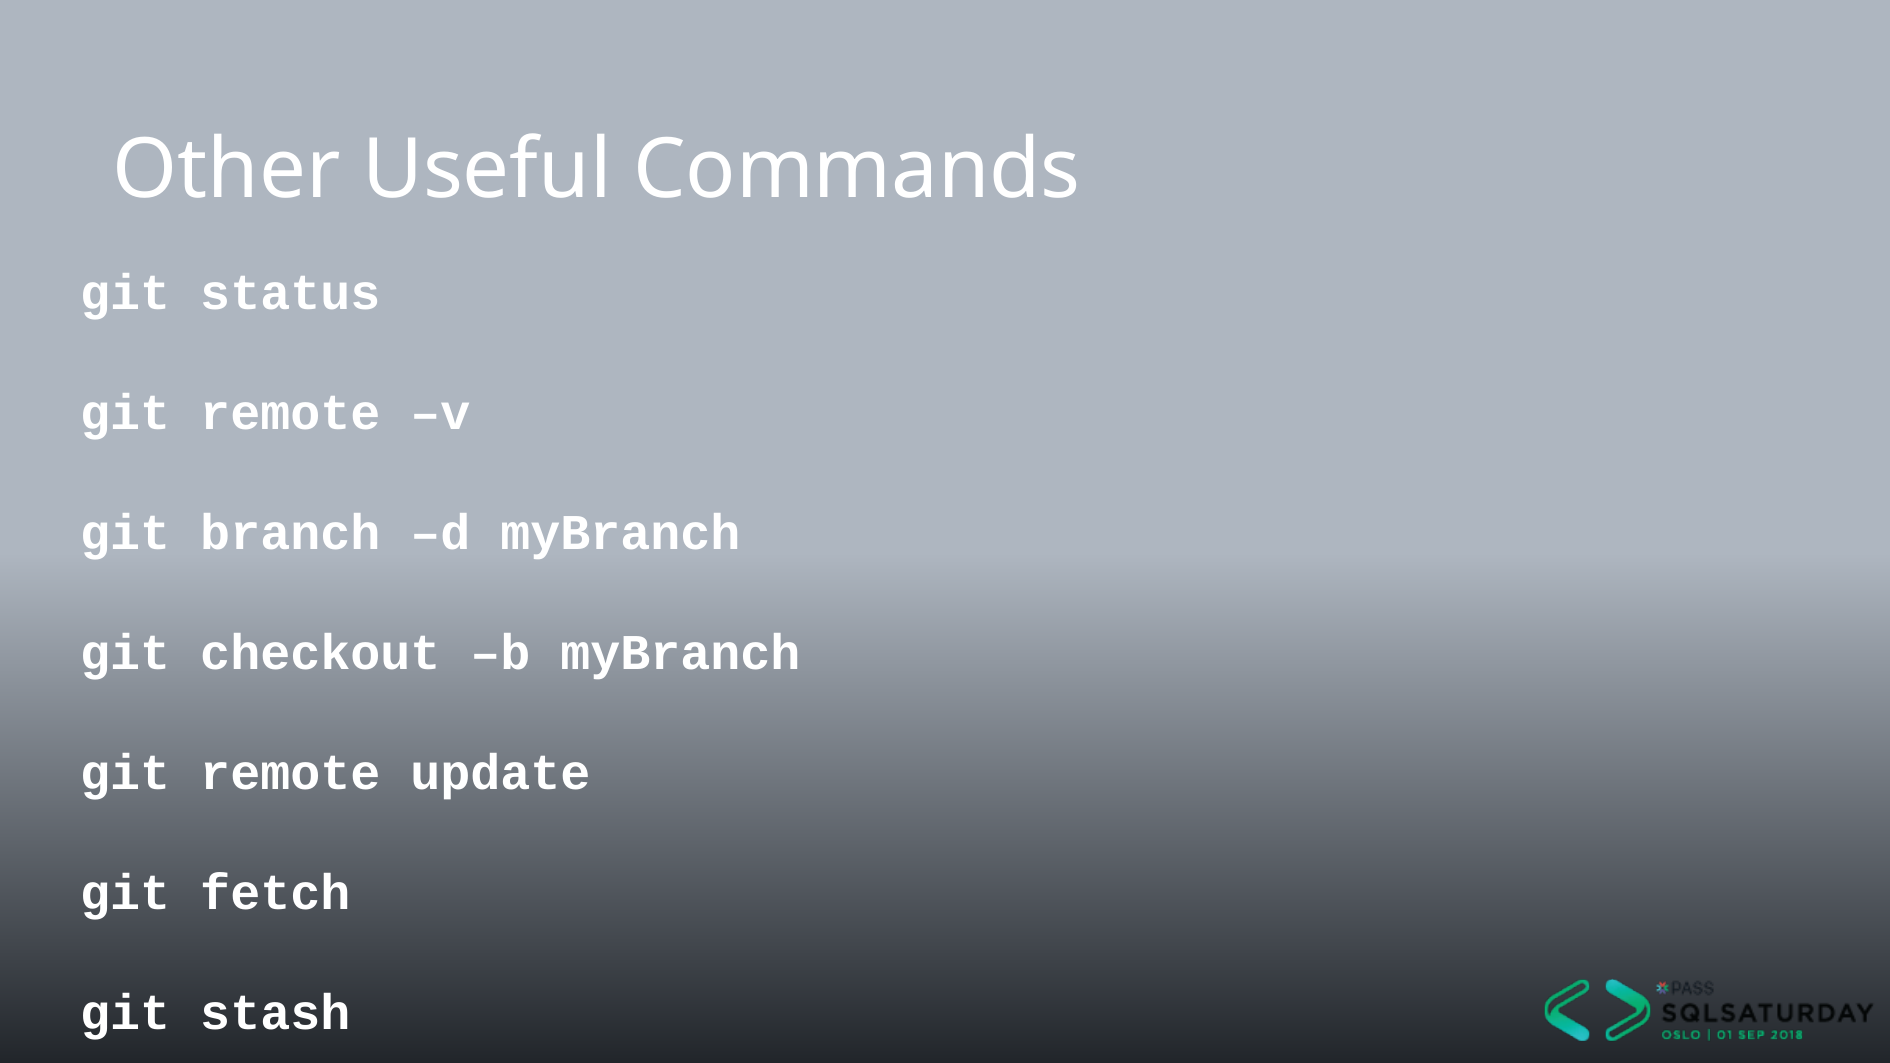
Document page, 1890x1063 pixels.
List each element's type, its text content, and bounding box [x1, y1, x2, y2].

picture [1543, 978, 1890, 1043]
text_box git status git remote –v git branch –d myBranch git checkout –b myBranch git remote update git fetch git stash [65, 252, 1130, 1048]
text_box Other Useful Commands [98, 106, 1097, 222]
